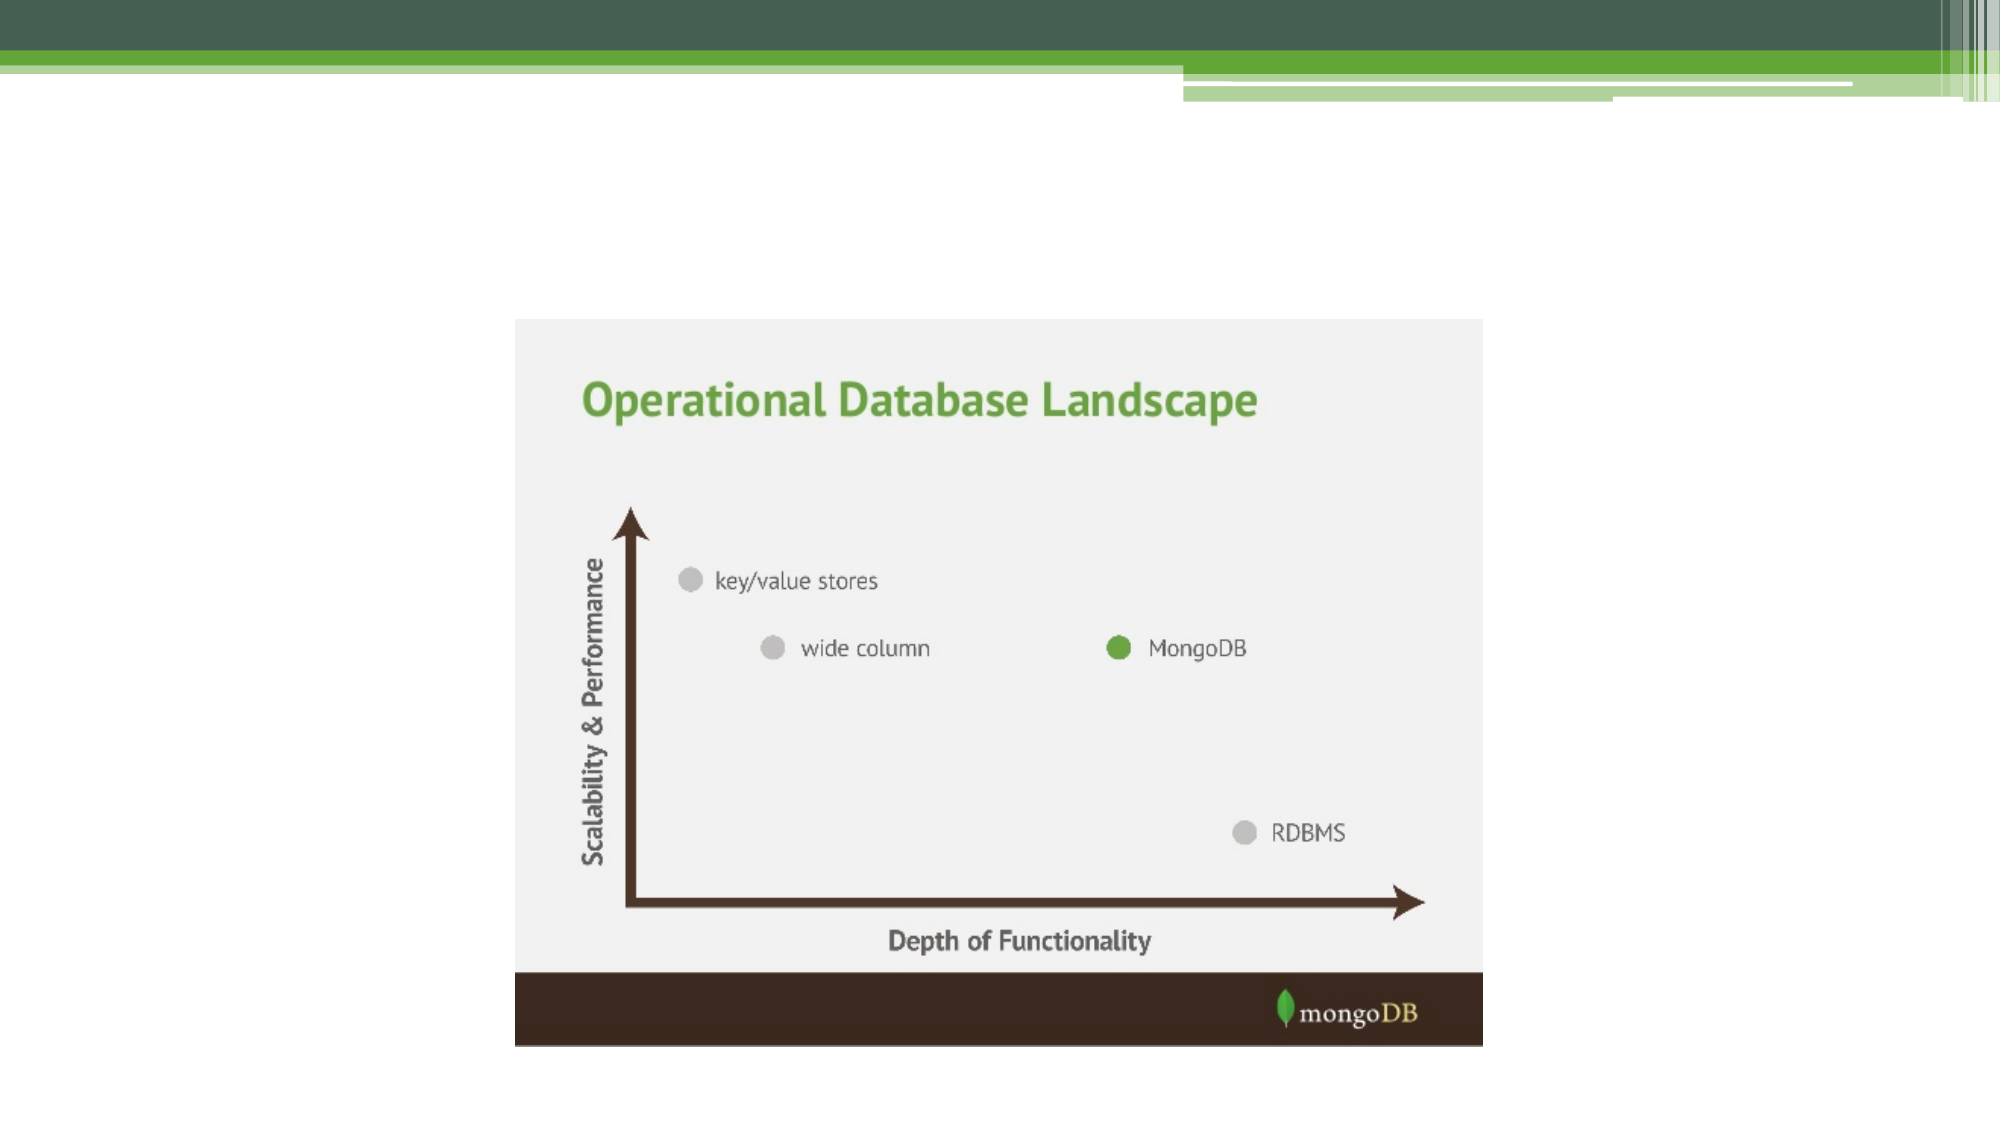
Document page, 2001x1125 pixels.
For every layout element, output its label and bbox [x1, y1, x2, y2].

picture [515, 319, 1483, 1047]
